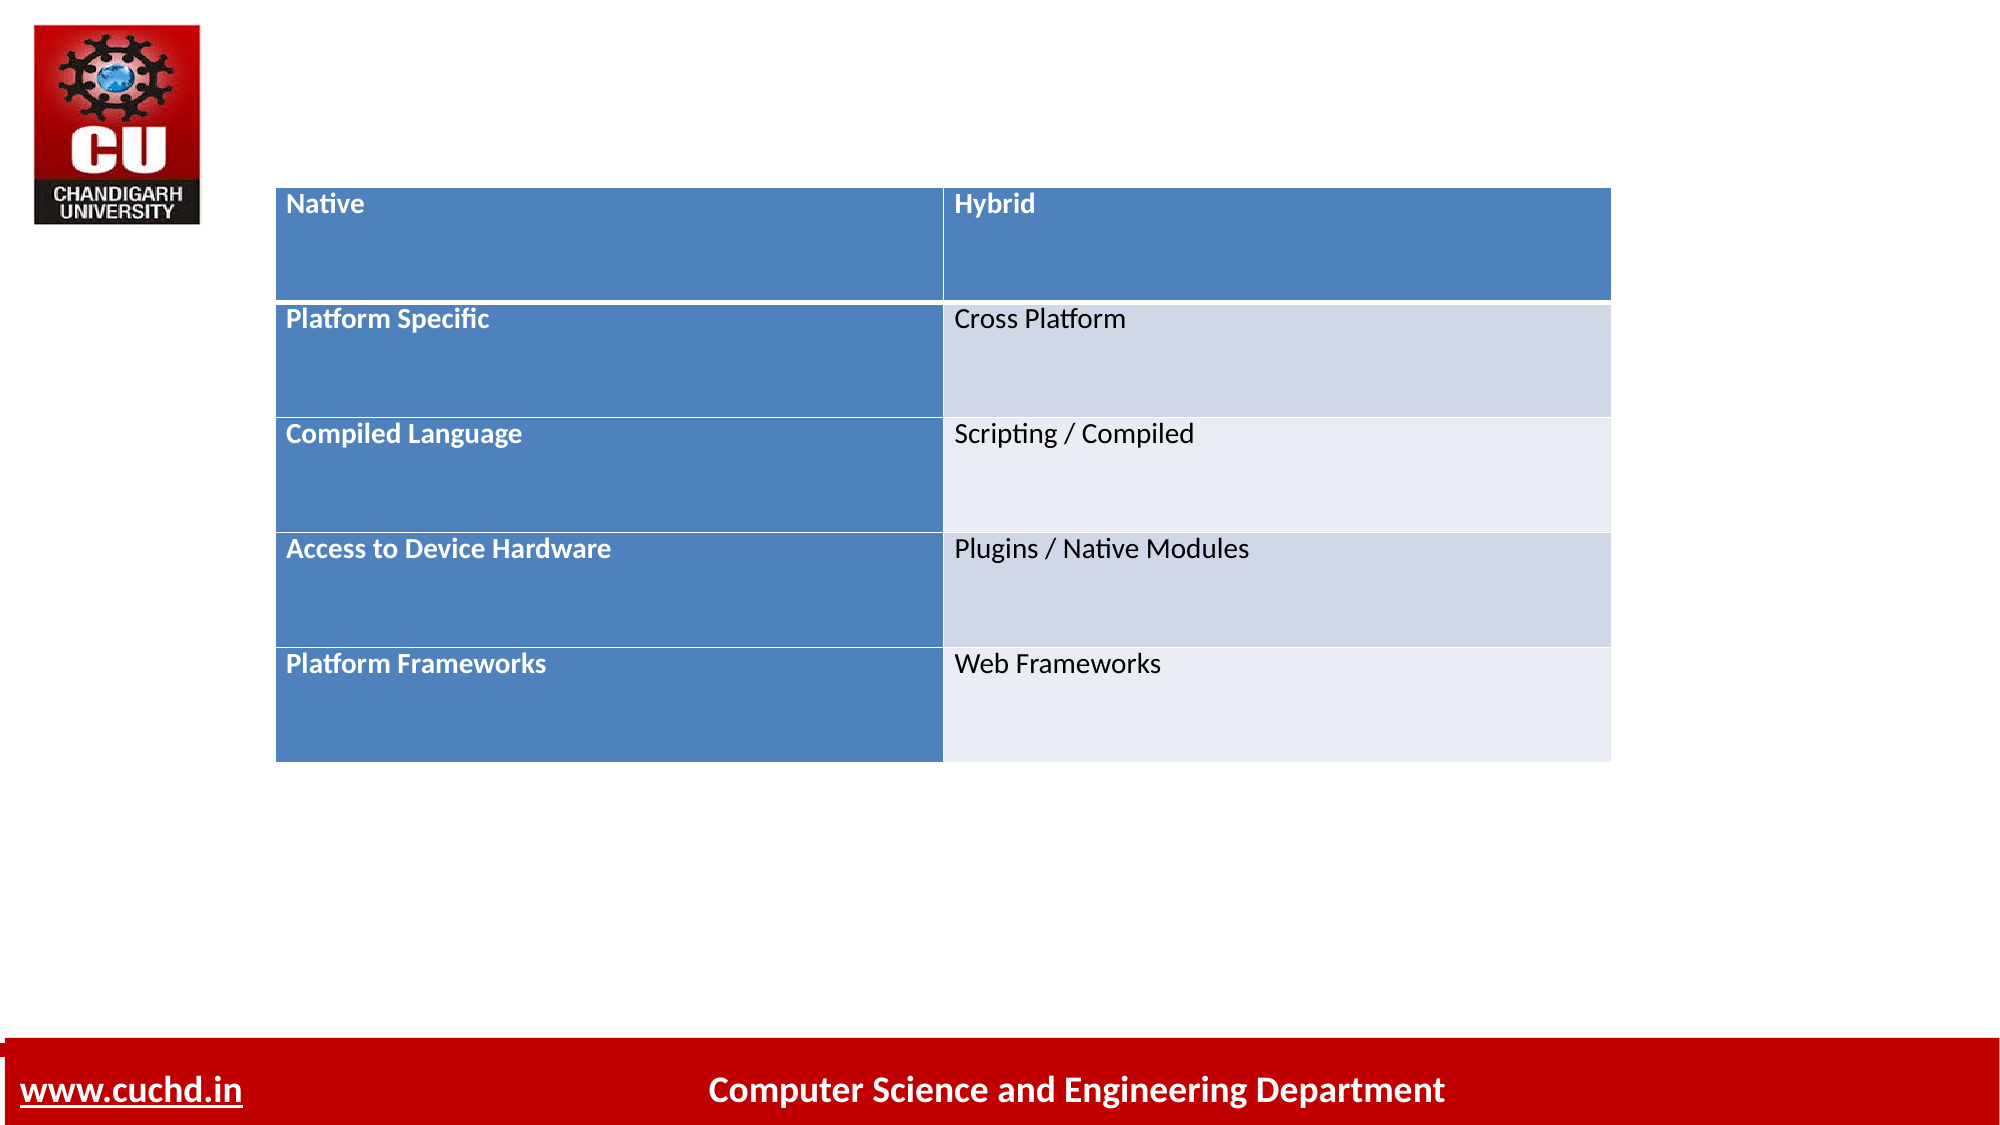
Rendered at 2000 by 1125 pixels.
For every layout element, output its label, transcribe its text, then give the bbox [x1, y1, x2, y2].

table_cell Web Frameworks [944, 648, 1611, 762]
table_cell Plugins / Native Modules [944, 533, 1611, 647]
table_cell Platform Frameworks [276, 648, 943, 762]
picture [33, 24, 202, 225]
table_header Hybrid [944, 188, 1611, 300]
table_cell Platform Specific [276, 305, 943, 417]
table_cell Scripting / Compiled [944, 418, 1611, 532]
table_cell Access to Device Hardware [276, 533, 943, 647]
table_cell Cross Platform [944, 305, 1611, 417]
table_cell Compiled Language [276, 418, 943, 532]
table_header Native [276, 188, 943, 300]
